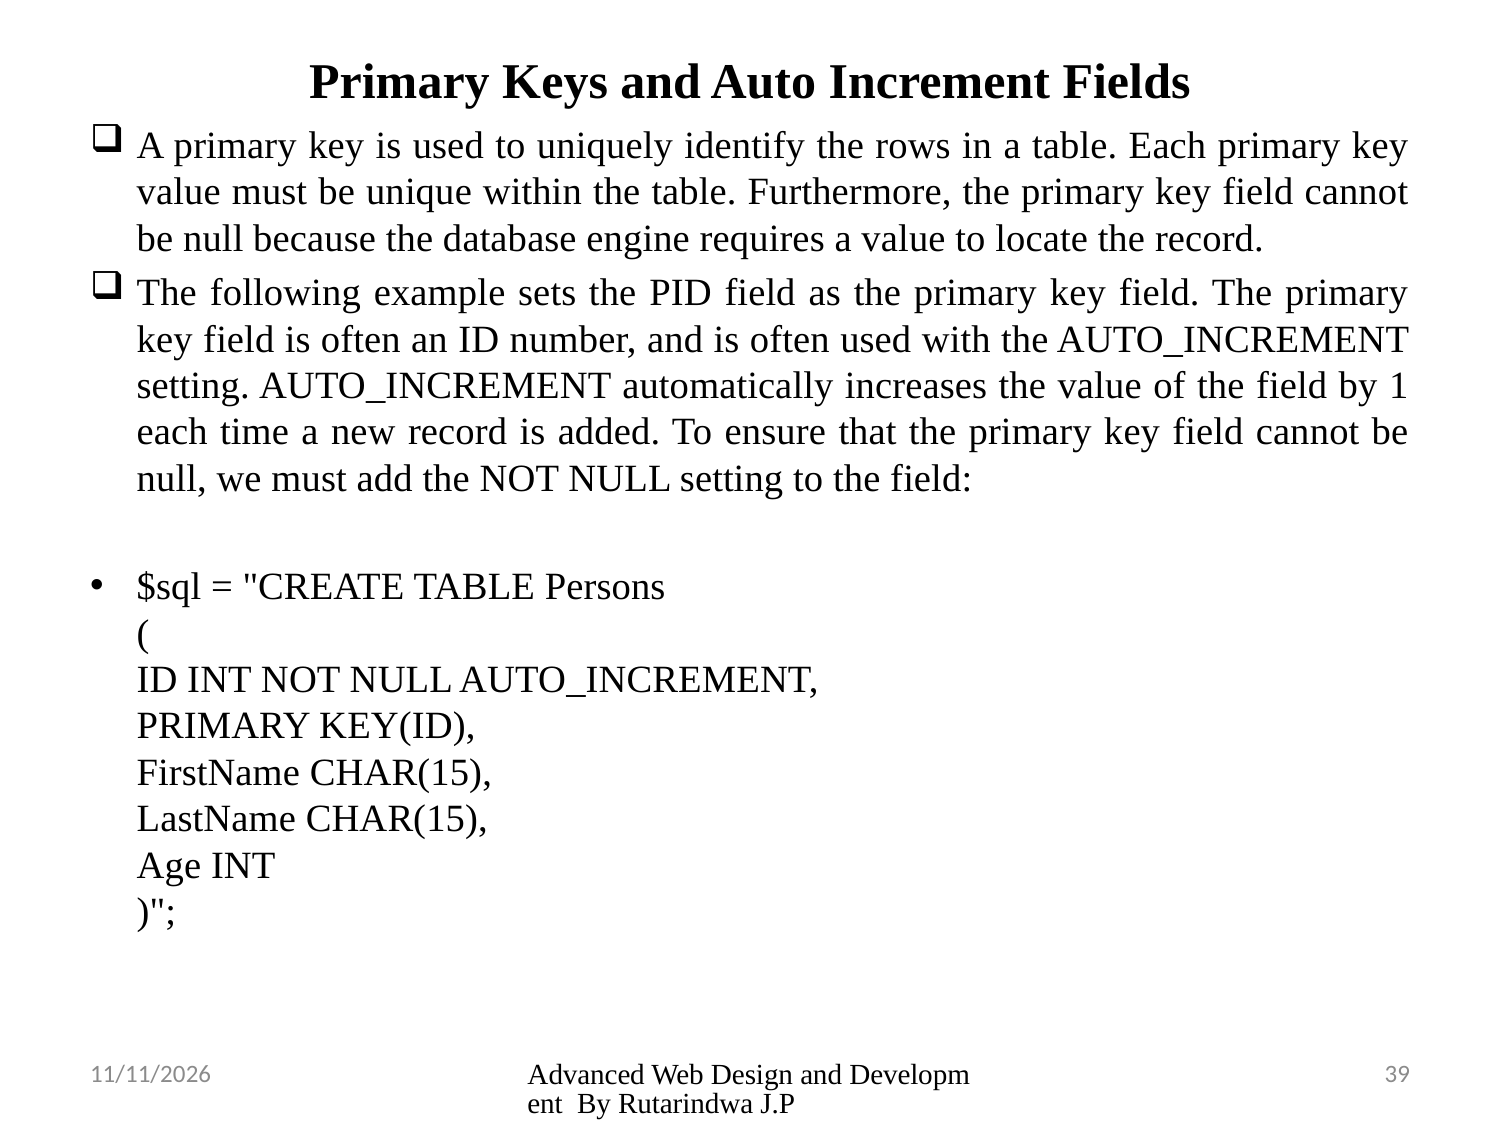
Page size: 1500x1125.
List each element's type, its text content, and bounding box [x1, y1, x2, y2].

slide_number 39 [1074, 1042, 1425, 1103]
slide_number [75, 1042, 425, 1103]
title Primary Keys and Auto Increment Fields [75, 45, 1425, 112]
list A primary key is used to uniquely identify the rows in a table. Each primary key value must be unique within the table. Furthermore, the primary key field cannot be null because the database engine requires a value to locate the record. The following example sets the PID field as the primary key field. The primary key field is often an ID number, and is often used with the AUTO_INCREMENT setting. AUTO_INCREMENT automatically increases the value of the field by 1 each time a new record is added. To ensure that the primary key field cannot be null, we must add the NOT NULL setting to the field: $sql = "CREATE TABLE Persons ( ID INT NOT NULL AUTO_INCREMENT, PRIMARY KEY(ID), FirstName CHAR(15), LastName CHAR(15), Age INT )"; [75, 112, 1425, 1005]
footer Advanced Web Design and Development By Rutarindwa J.P [512, 1042, 988, 1103]
